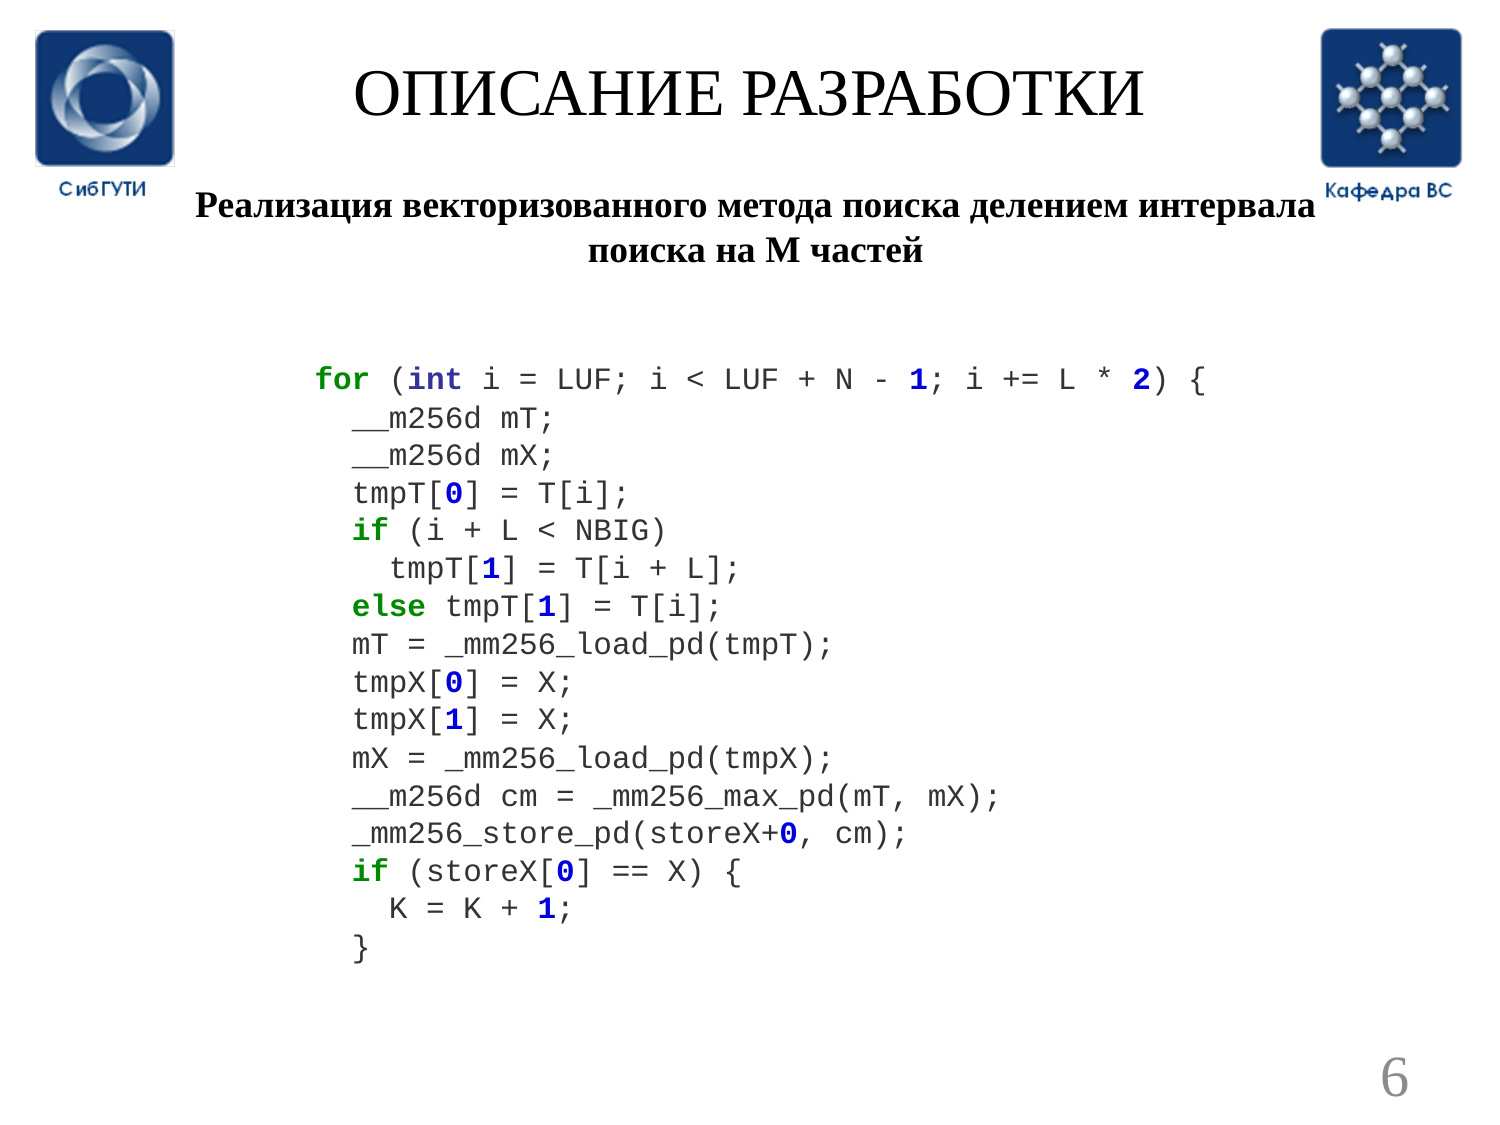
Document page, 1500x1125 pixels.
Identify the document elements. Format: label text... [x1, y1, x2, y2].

picture [1303, 27, 1480, 214]
picture [277, 361, 1249, 968]
slide_number 6 [1074, 1042, 1425, 1103]
picture [34, 29, 176, 212]
list Реализация векторизованного метода поиска делением интервала поиска на М частей [159, 172, 1353, 1006]
title ОПИСАНИЕ РАЗРАБОТКИ [210, 30, 1290, 147]
